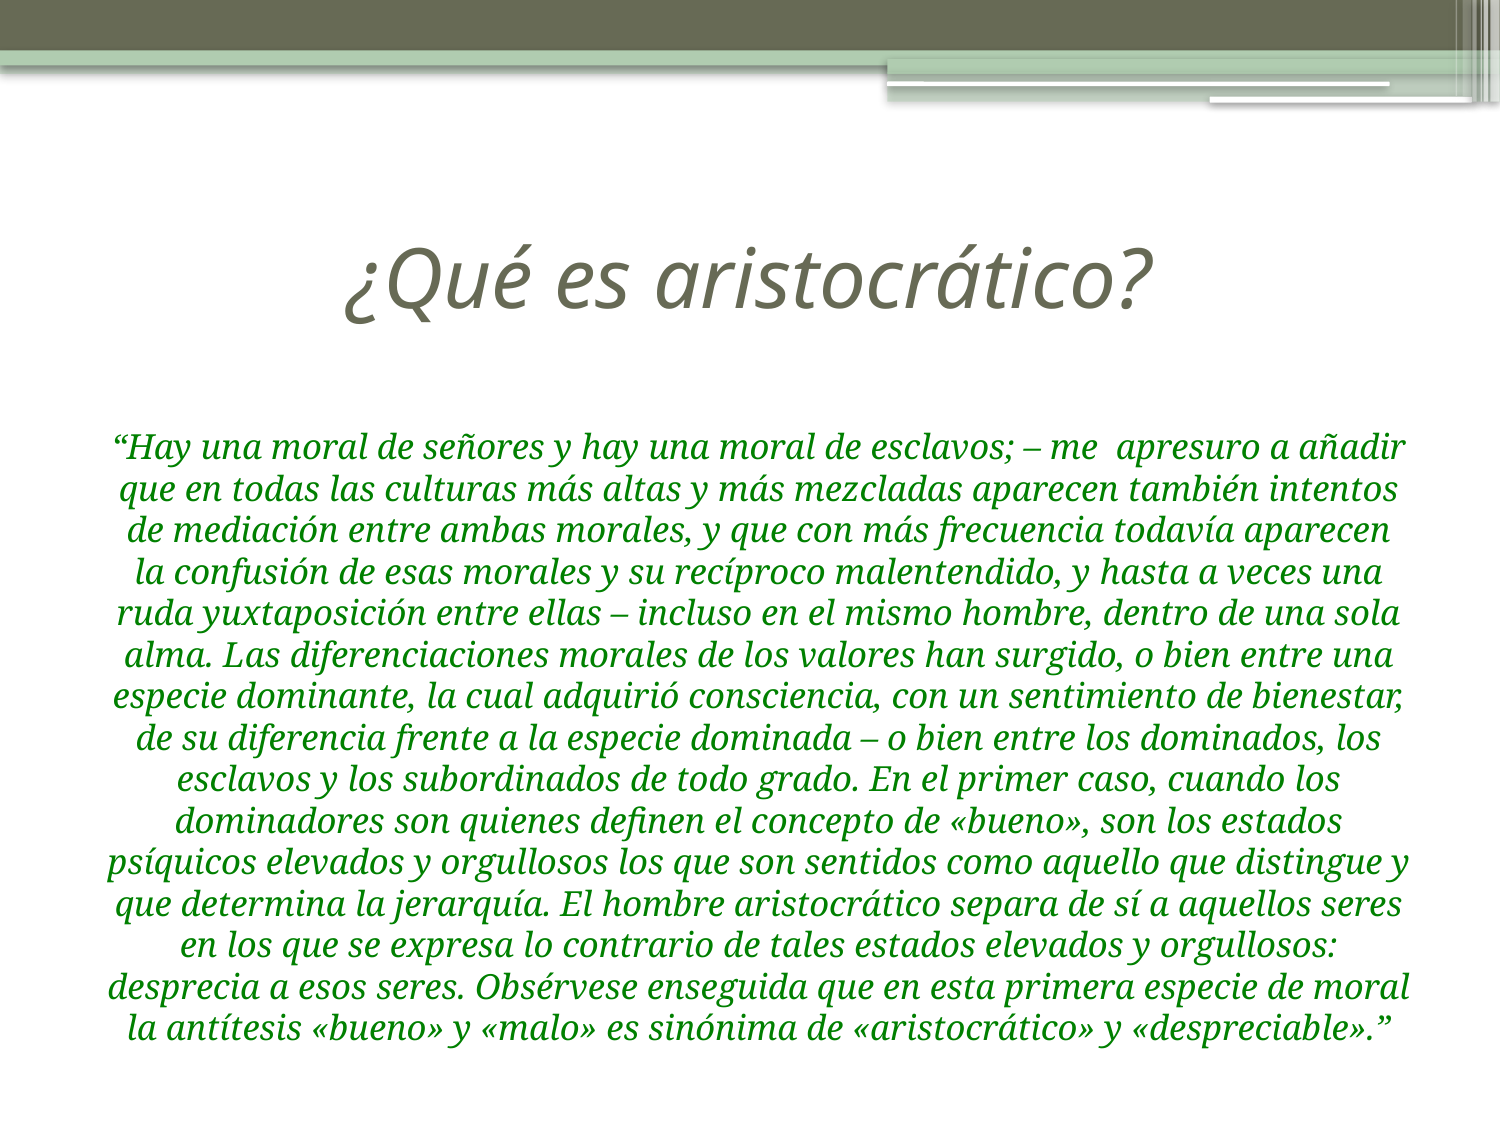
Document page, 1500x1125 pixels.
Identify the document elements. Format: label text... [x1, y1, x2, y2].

list “Hay una moral de señores y hay una moral de esclavos; – me apresuro a añadir que en todas las culturas más altas y más mezcladas aparecen también intentos de mediación entre ambas morales, y que con más frecuencia todavía aparecen la confusión de esas morales y su recíproco malentendido, y hasta a veces una ruda yuxtaposición entre ellas – incluso en el mismo hombre, dentro de una sola alma. Las diferenciaciones morales de los valores han surgido, o bien entre una especie dominante, la cual adquirió consciencia, con un sentimiento de bienestar, de su diferencia frente a la especie dominada – o bien entre los dominados, los esclavos y los subordinados de todo grado. En el primer caso, cuando los dominadores son quienes definen el concepto de «bueno», son los estados psíquicos elevados y orgullosos los que son sentidos como aquello que distingue y que determina la jerarquía. El hombre aristocrático separa de sí a aquellos seres en los que se expresa lo contrario de tales estados elevados y orgullosos: desprecia a esos seres. Obsérvese enseguida que en esta primera especie de moral la antítesis «bueno» y «malo» es sinónima de «aristocrático» y «despreciable».” [75, 368, 1425, 1079]
title ¿Qué es aristocrático? [75, 187, 1425, 363]
